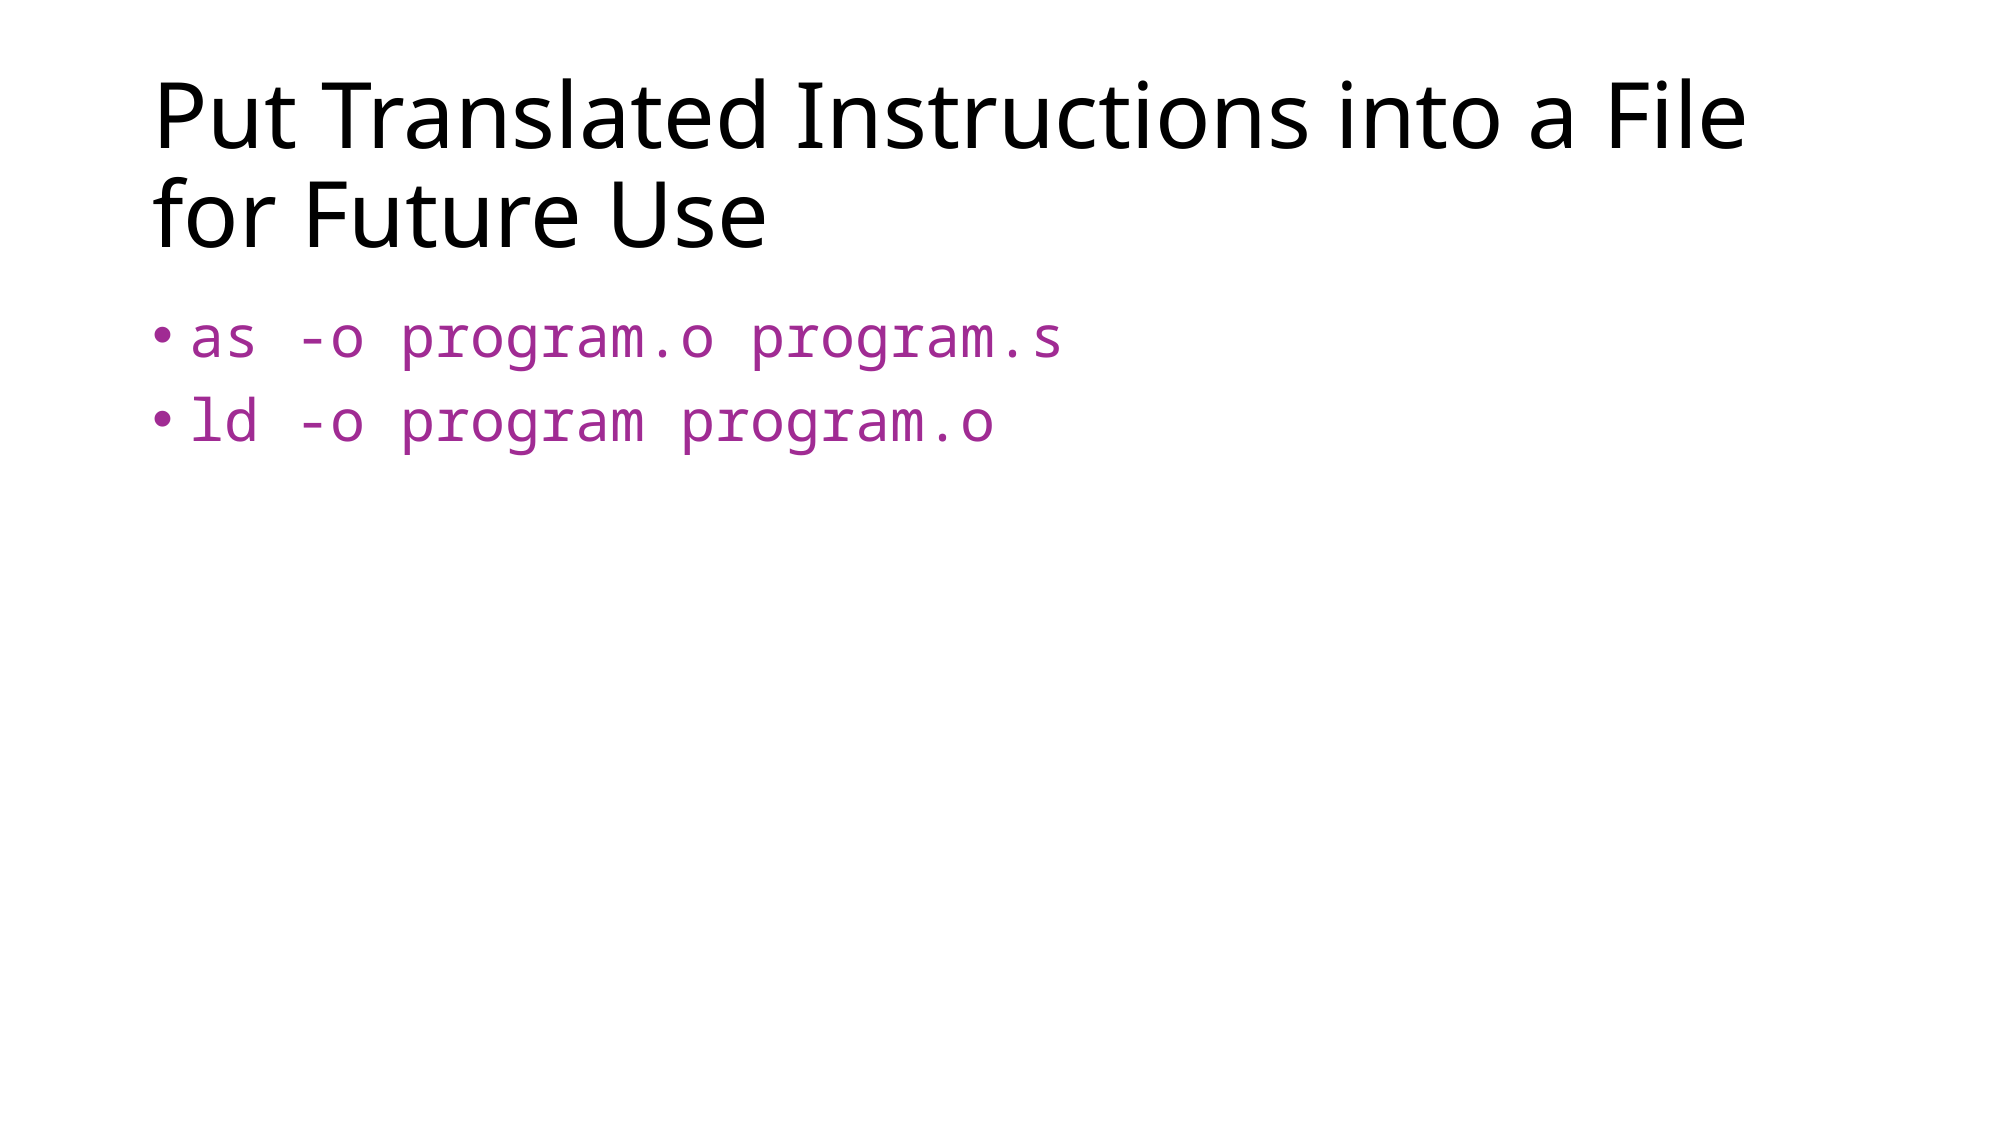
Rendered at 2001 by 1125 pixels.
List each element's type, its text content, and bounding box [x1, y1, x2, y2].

title Put Translated Instructions into a File for Future Use [137, 59, 1863, 278]
list as -o program.o program.s ld -o program program.o [137, 299, 1863, 1014]
